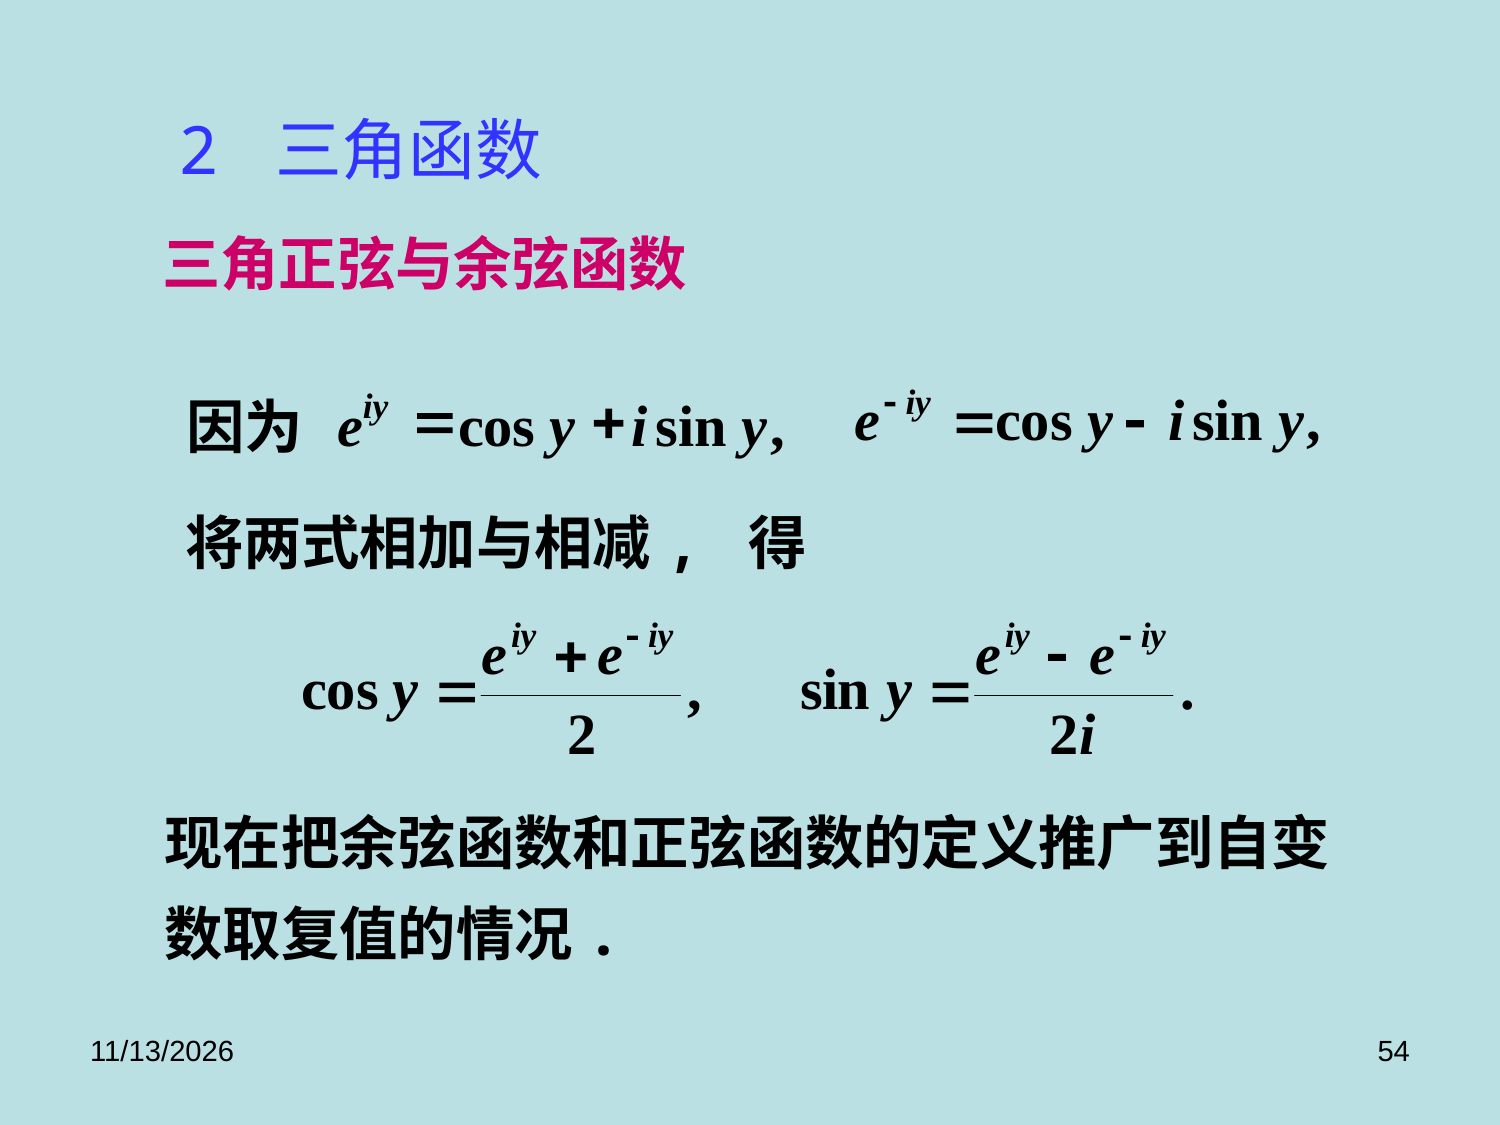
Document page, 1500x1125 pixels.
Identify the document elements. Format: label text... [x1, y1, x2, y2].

text_box 现在把余弦函数和正弦函数的定义推广到自变数取复值的情况. [150, 777, 1388, 975]
text_box 将两式相加与相减, 得 [170, 498, 896, 584]
text_box 三角正弦与余弦函数 [147, 220, 916, 305]
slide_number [75, 1024, 425, 1103]
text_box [798, 614, 1197, 760]
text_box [299, 614, 705, 760]
slide_number 54 [1074, 1024, 1425, 1103]
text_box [837, 382, 1323, 460]
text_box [186, 381, 798, 467]
title 2 三角函数 [123, 54, 717, 243]
